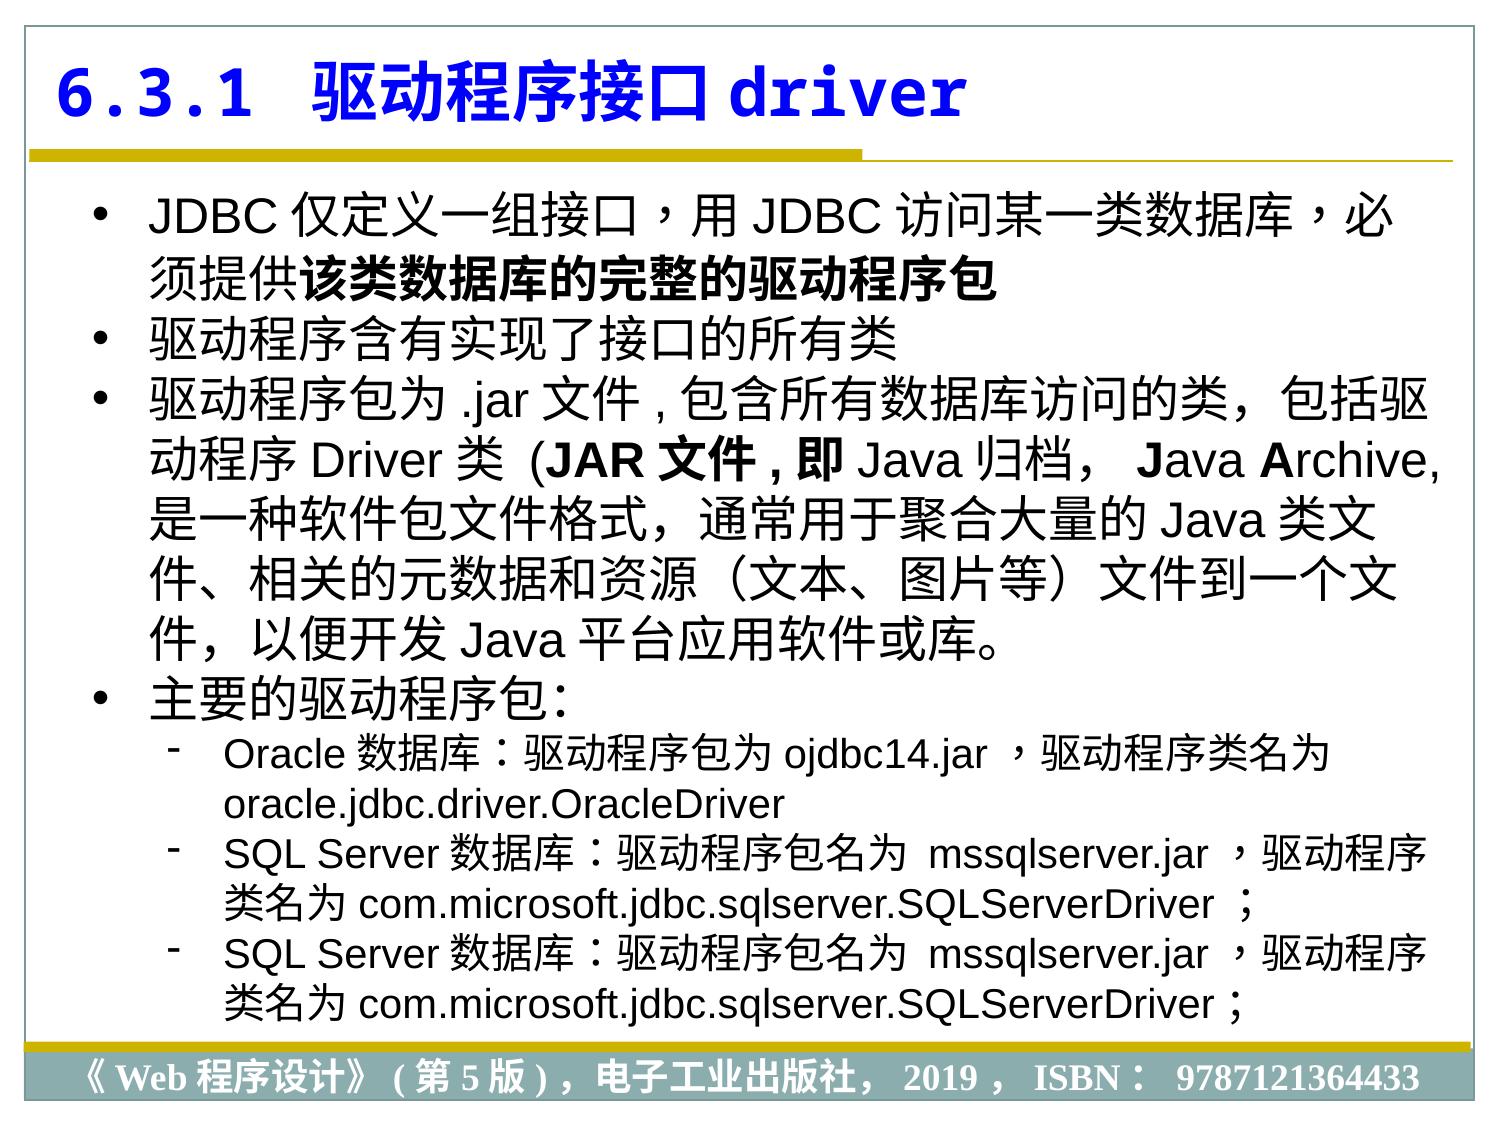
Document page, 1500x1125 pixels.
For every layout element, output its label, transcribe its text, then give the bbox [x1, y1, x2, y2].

text_box 6.3.1 驱动程序接口driver [41, 42, 1460, 172]
text_box JDBC仅定义一组接口，用JDBC访问某一类数据库，必须提供该类数据库的完整的驱动程序包 驱动程序含有实现了接口的所有类 驱动程序包为.jar文件,包含所有数据库访问的类，包括驱动程序Driver类 (JAR文件,即Java归档，Java Archive,是一种软件包文件格式，通常用于聚合大量的Java类文件、相关的元数据和资源（文本、图片等）文件到一个文件，以便开发Java平台应用软件或库。 主要的驱动程序包： Oracle数据库：驱动程序包为ojdbc14.jar，驱动程序类名为oracle.jdbc.driver.OracleDriver SQL Server数据库：驱动程序包名为 mssqlserver.jar，驱动程序类名为com.microsoft.jdbc.sqlserver.SQLServerDriver； SQL Server数据库：驱动程序包名为 mssqlserver.jar，驱动程序类名为com.microsoft.jdbc.sqlserver.SQLServerDriver； [77, 171, 1459, 1105]
